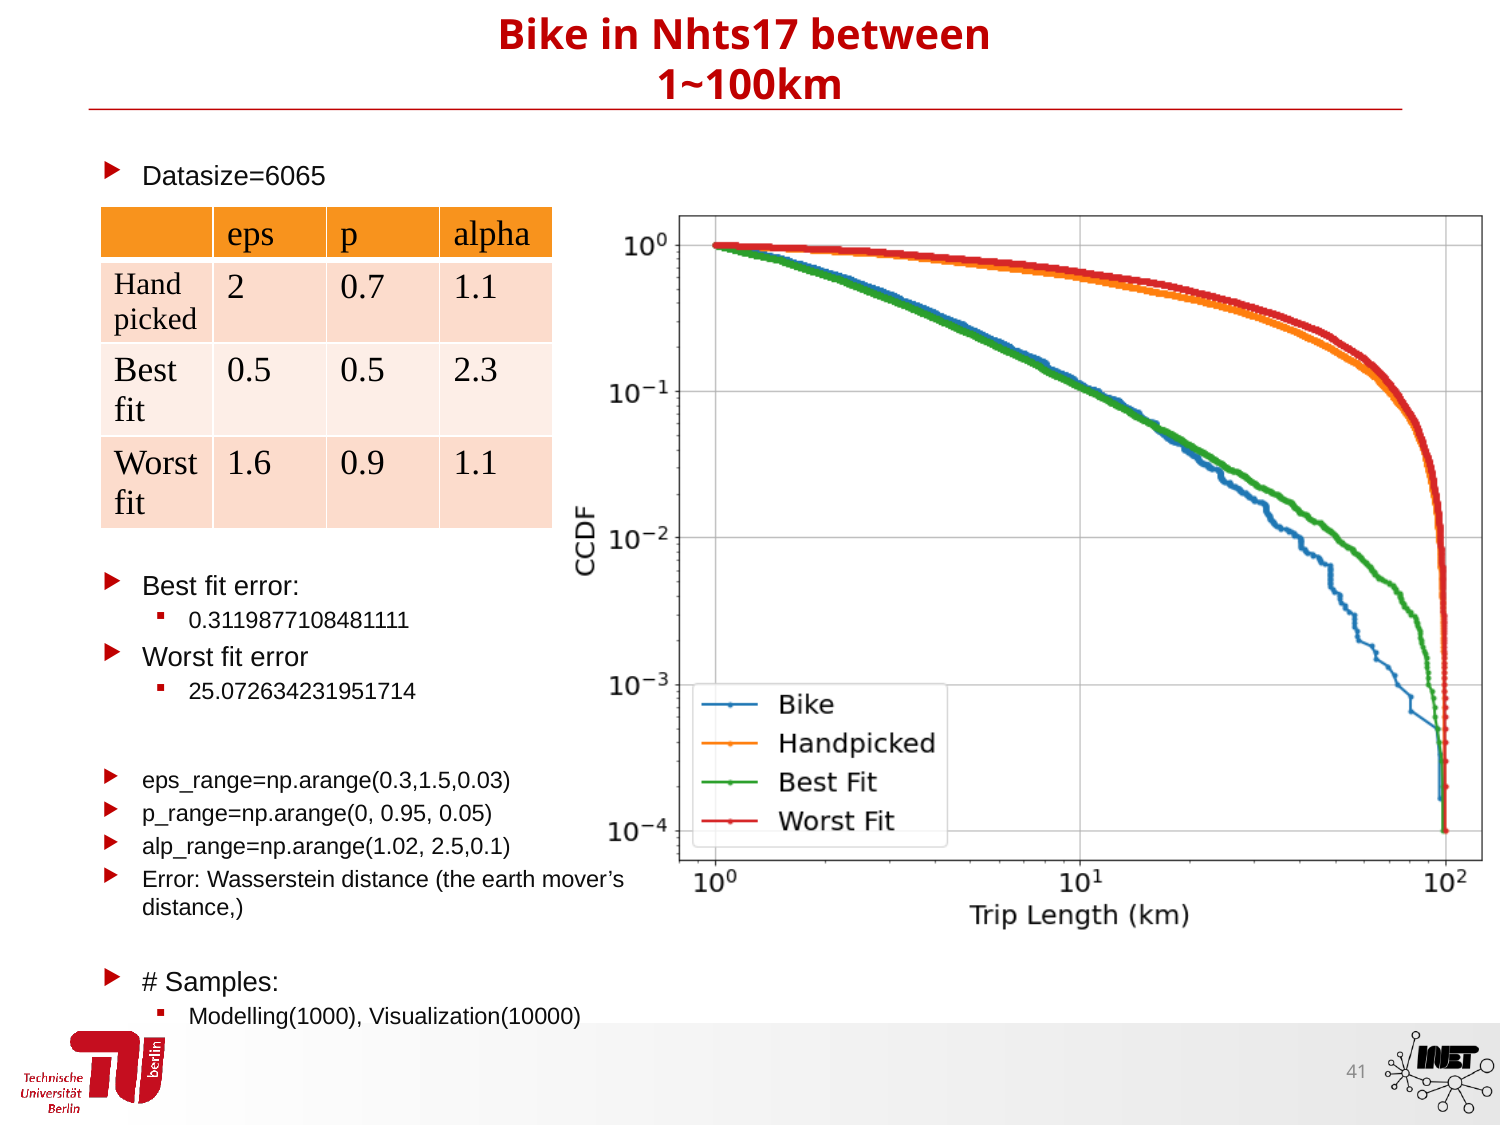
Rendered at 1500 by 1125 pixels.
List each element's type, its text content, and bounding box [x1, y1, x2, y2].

title Bike in Nhts17 between 1~100km [94, 4, 1406, 112]
table_header eps [214, 207, 326, 257]
table_cell 0.9 [327, 437, 439, 528]
picture [21, 1031, 165, 1113]
table_cell 0.5 [327, 344, 439, 435]
table_cell 1.1 [440, 263, 552, 342]
table_cell 1.1 [440, 437, 552, 528]
table_cell Best fit [101, 344, 212, 435]
table_cell Worst fit [101, 437, 212, 528]
picture [1384, 1017, 1495, 1125]
table_cell 1.6 [214, 437, 326, 528]
slide_number 41 [1045, 1042, 1383, 1103]
table_cell 0.7 [327, 263, 439, 342]
table_cell 0.5 [214, 344, 326, 435]
picture [565, 206, 1491, 939]
table_cell Hand picked [101, 263, 212, 342]
list Datasize=6065 Best fit error: 0.3119877108481111 Worst fit error 25.072634231951714 eps_range=np.arange(0.3,1.5,0.03) p_range=np.arange(0, 0.95, 0.05) alp_range=np.arange(1.02, 2.5,0.1) Error: Wasserstein distance (the earth mover’s distance,) # Samples: Modelling(1000), Visualization(10000) [87, 149, 698, 1043]
table_cell 2 [214, 263, 326, 342]
table_header [101, 207, 212, 257]
table_cell 2.3 [440, 344, 552, 435]
table_header p [327, 207, 439, 257]
table_header alpha [440, 207, 552, 257]
